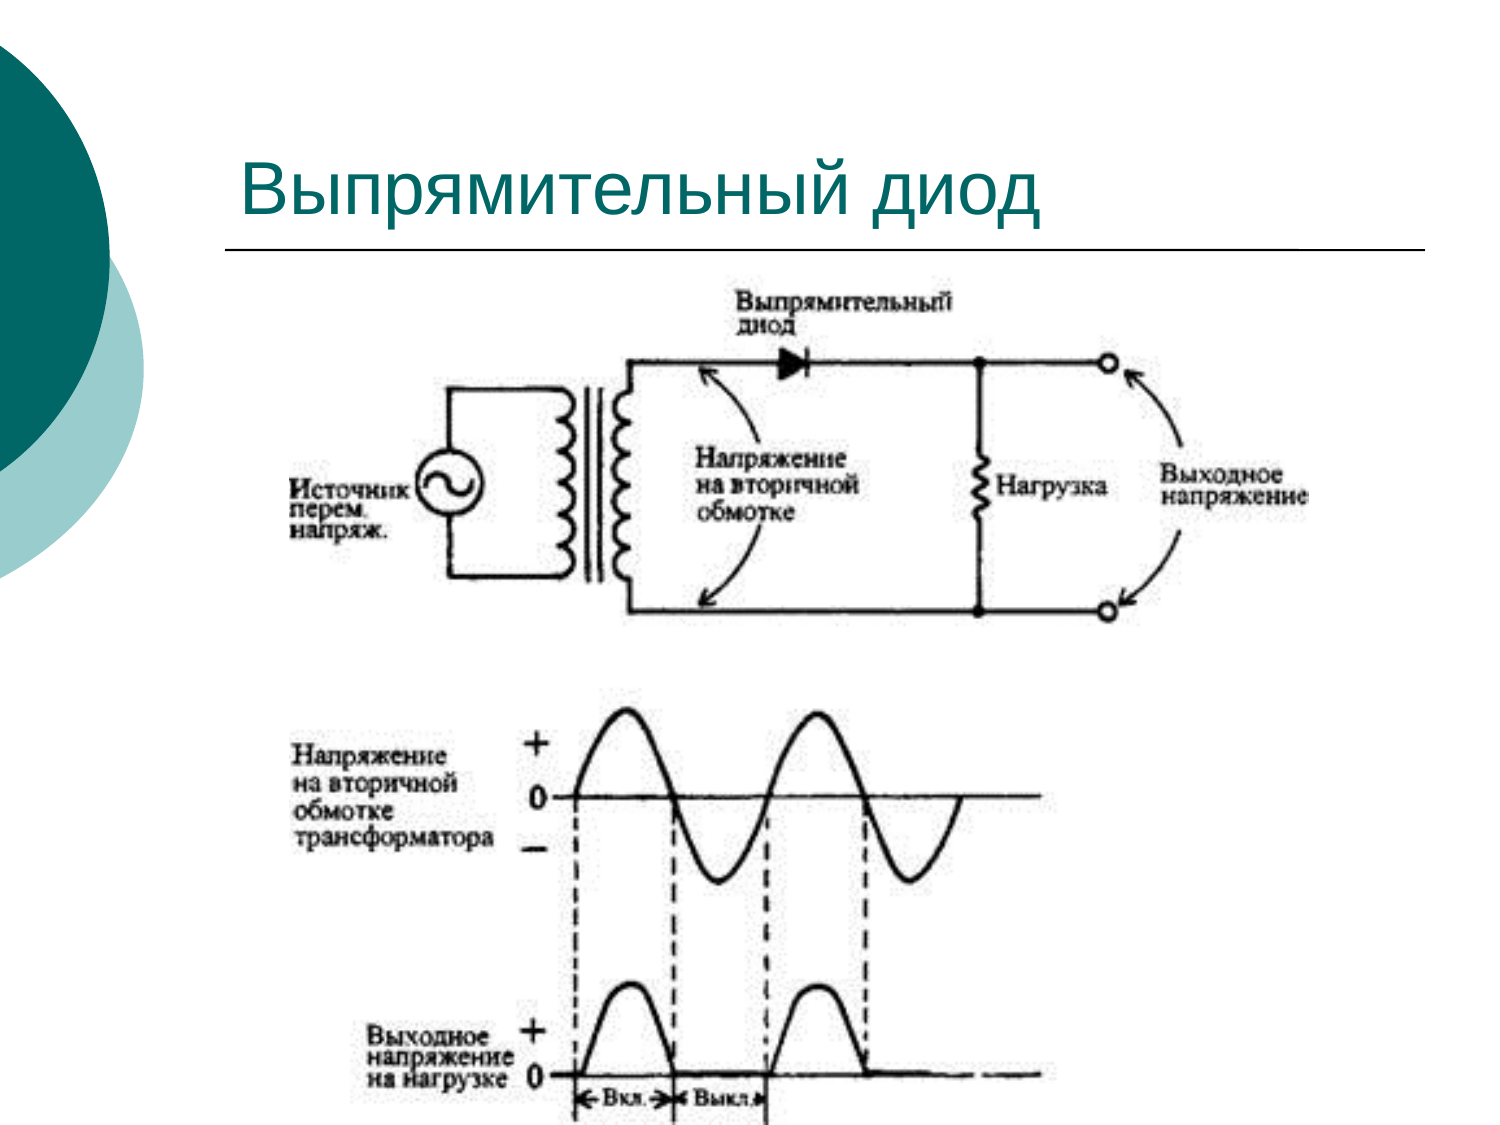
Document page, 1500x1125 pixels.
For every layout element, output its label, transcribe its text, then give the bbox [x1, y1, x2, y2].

title Выпрямительный диод [224, 49, 1425, 237]
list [288, 274, 1309, 1125]
